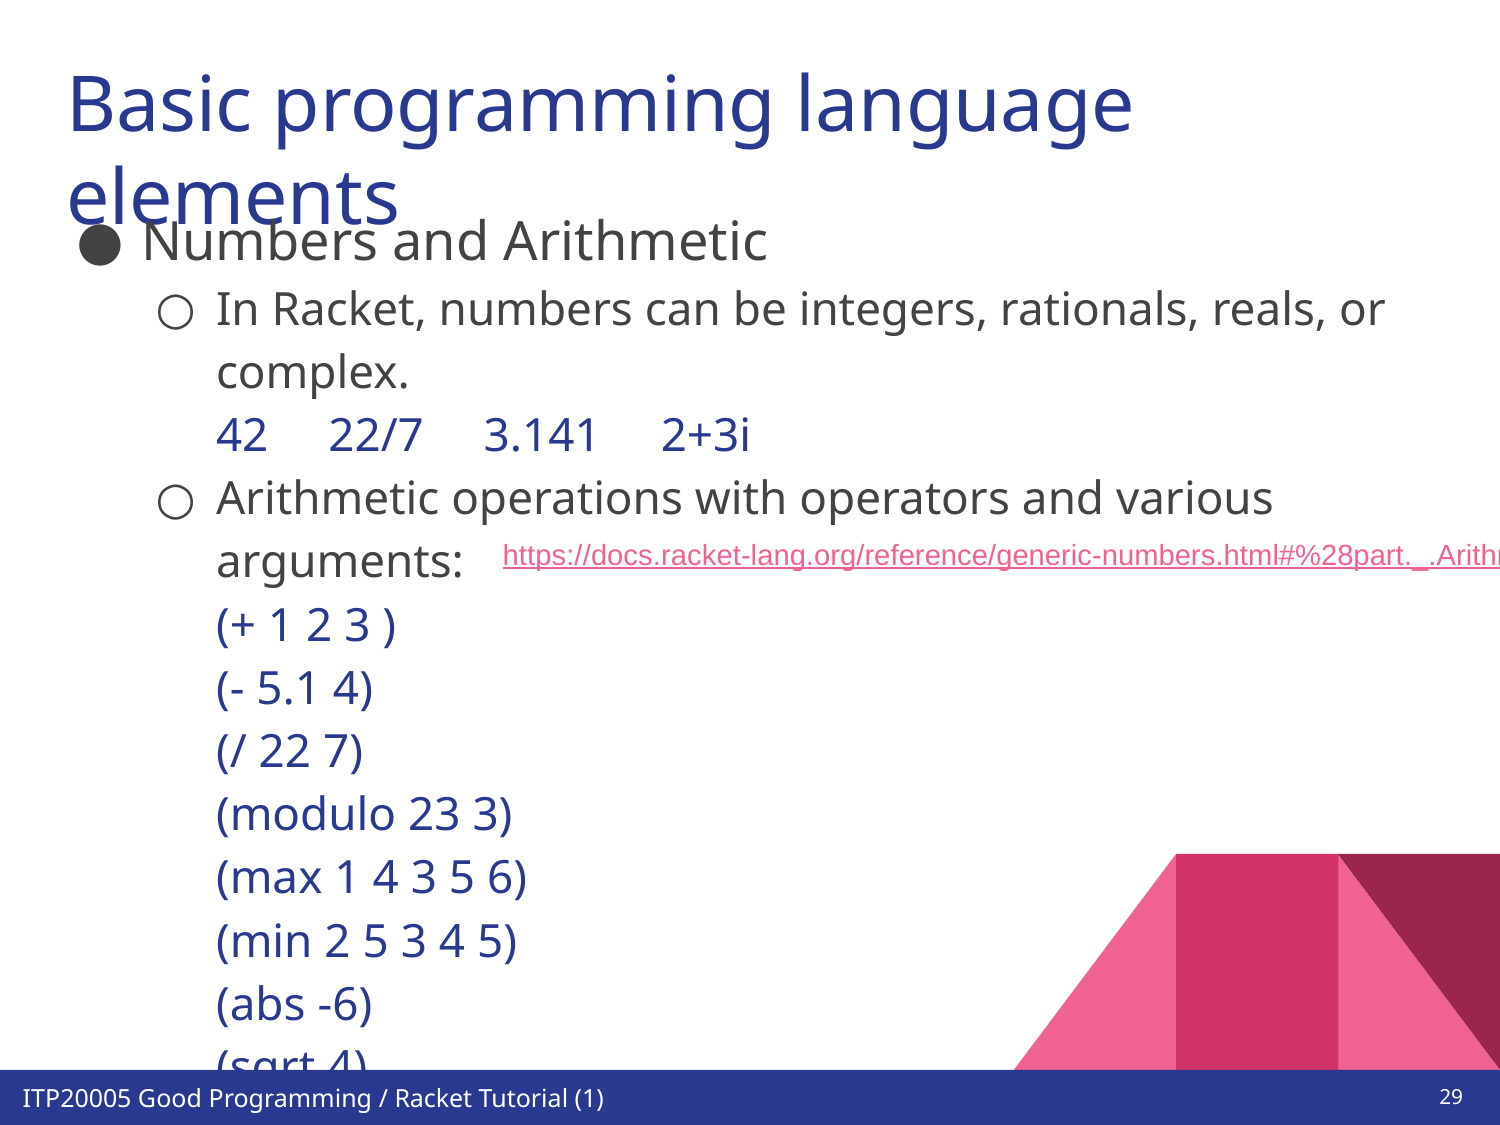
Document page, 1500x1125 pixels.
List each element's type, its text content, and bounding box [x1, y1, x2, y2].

slide_number ‹#› [1387, 1054, 1478, 1125]
list Numbers and Arithmetic In Racket, numbers can be integers, rationals, reals, or complex. 42 22/7 3.141 2+3i Arithmetic operations with operators and various arguments: (+ 1 2 3 ) (- 5.1 4) (/ 22 7) (modulo 23 3) (max 1 4 3 5 6) (min 2 5 3 4 5) (abs -6) (sqrt 4) ... [51, 181, 1500, 912]
text_box https://docs.racket-lang.org/reference/generic-numbers.html#%28part._.Arithmetic%29 [487, 521, 1500, 662]
title Basic programming language elements [51, 39, 1449, 173]
